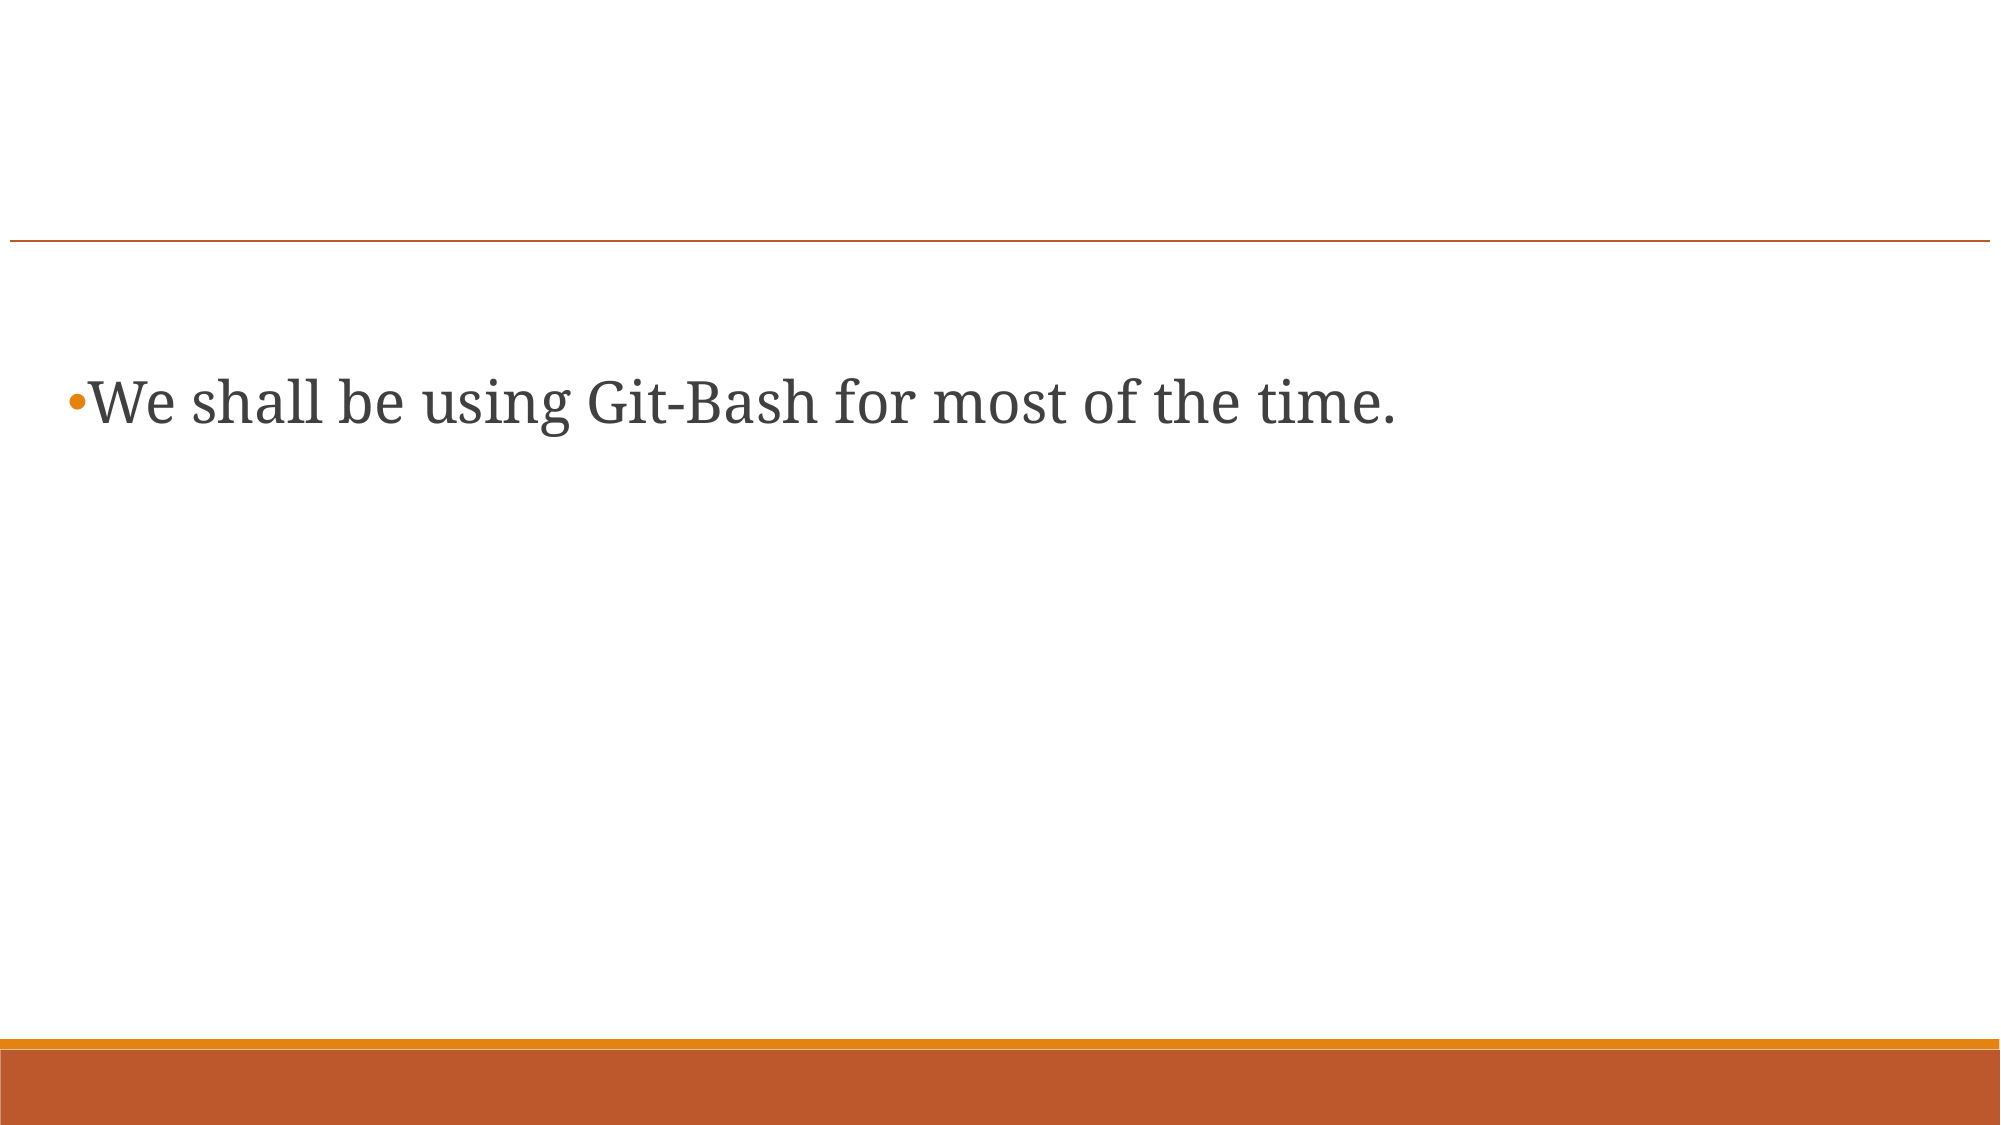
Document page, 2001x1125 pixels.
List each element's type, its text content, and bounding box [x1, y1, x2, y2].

list We shall be using Git-Bash for most of the time. [67, 365, 1973, 827]
